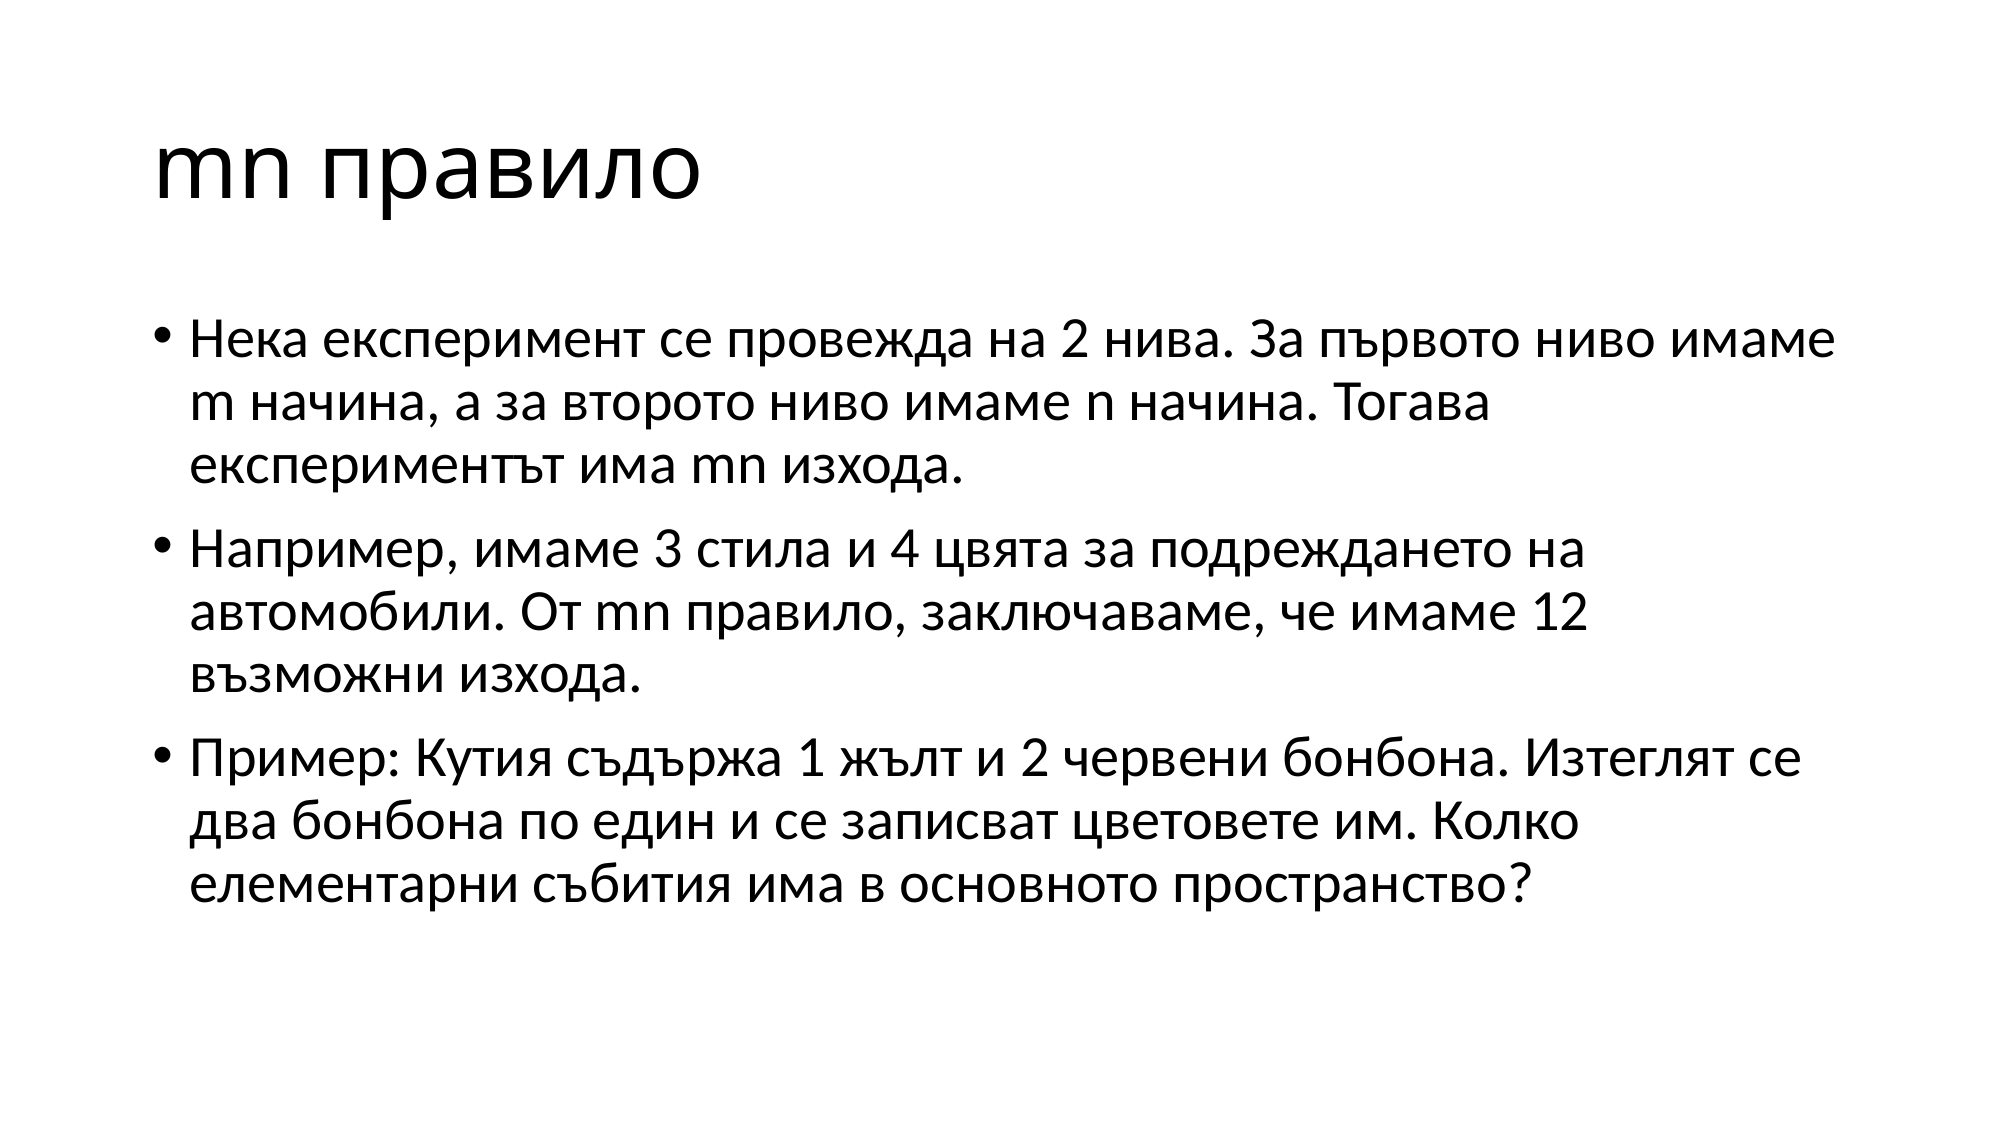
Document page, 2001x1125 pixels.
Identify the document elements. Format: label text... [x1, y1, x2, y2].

title mn правило [137, 59, 1863, 278]
list Нека експеримент се провежда на 2 нива. За първото ниво имаме m начина, а за второто ниво имаме n начина. Тогава експериментът има mn изхода. Например, имаме 3 стила и 4 цвята за подреждането на автомобили. От mn правило, заключаваме, че имаме 12 възможни изхода. Пример: Кутия съдържа 1 жълт и 2 червени бонбона. Изтеглят се два бонбона по един и се записват цветовете им. Колко елементарни събития има в основното пространство? [137, 299, 1863, 1014]
